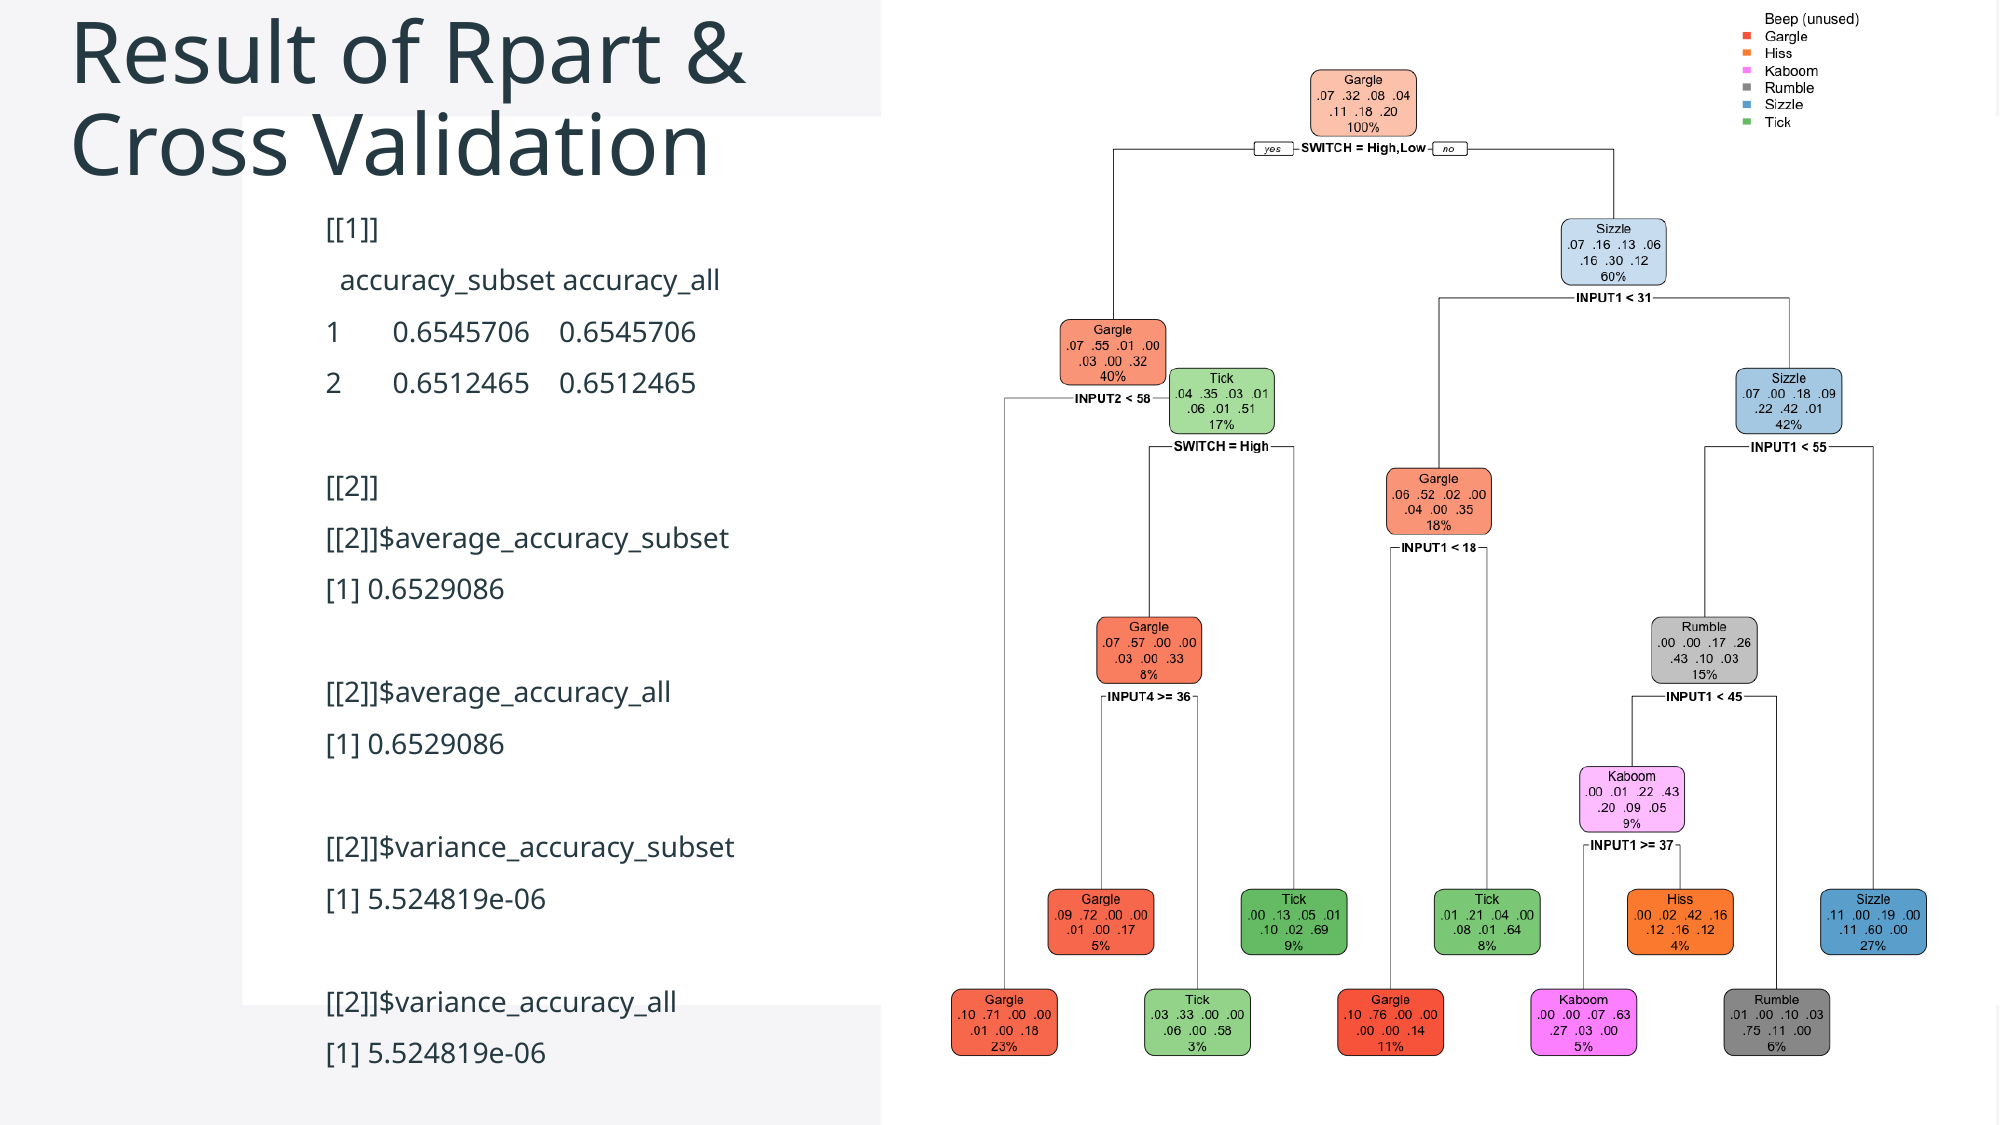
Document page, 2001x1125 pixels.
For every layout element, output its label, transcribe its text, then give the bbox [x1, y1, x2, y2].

picture [881, 0, 1996, 1125]
list [[1]] accuracy_subset accuracy_all 1 0.6545706 0.6545706 2 0.6512465 0.6512465 [[2]] [[2]]$average_accuracy_subset [1] 0.6529086 [[2]]$average_accuracy_all [1] 0.6529086 [[2]]$variance_accuracy_subset [1] 5.524819e-06 [[2]]$variance_accuracy_all [1] 5.524819e-06 [310, 203, 785, 1081]
title Result of Rpart & Cross Validation [54, 0, 881, 204]
